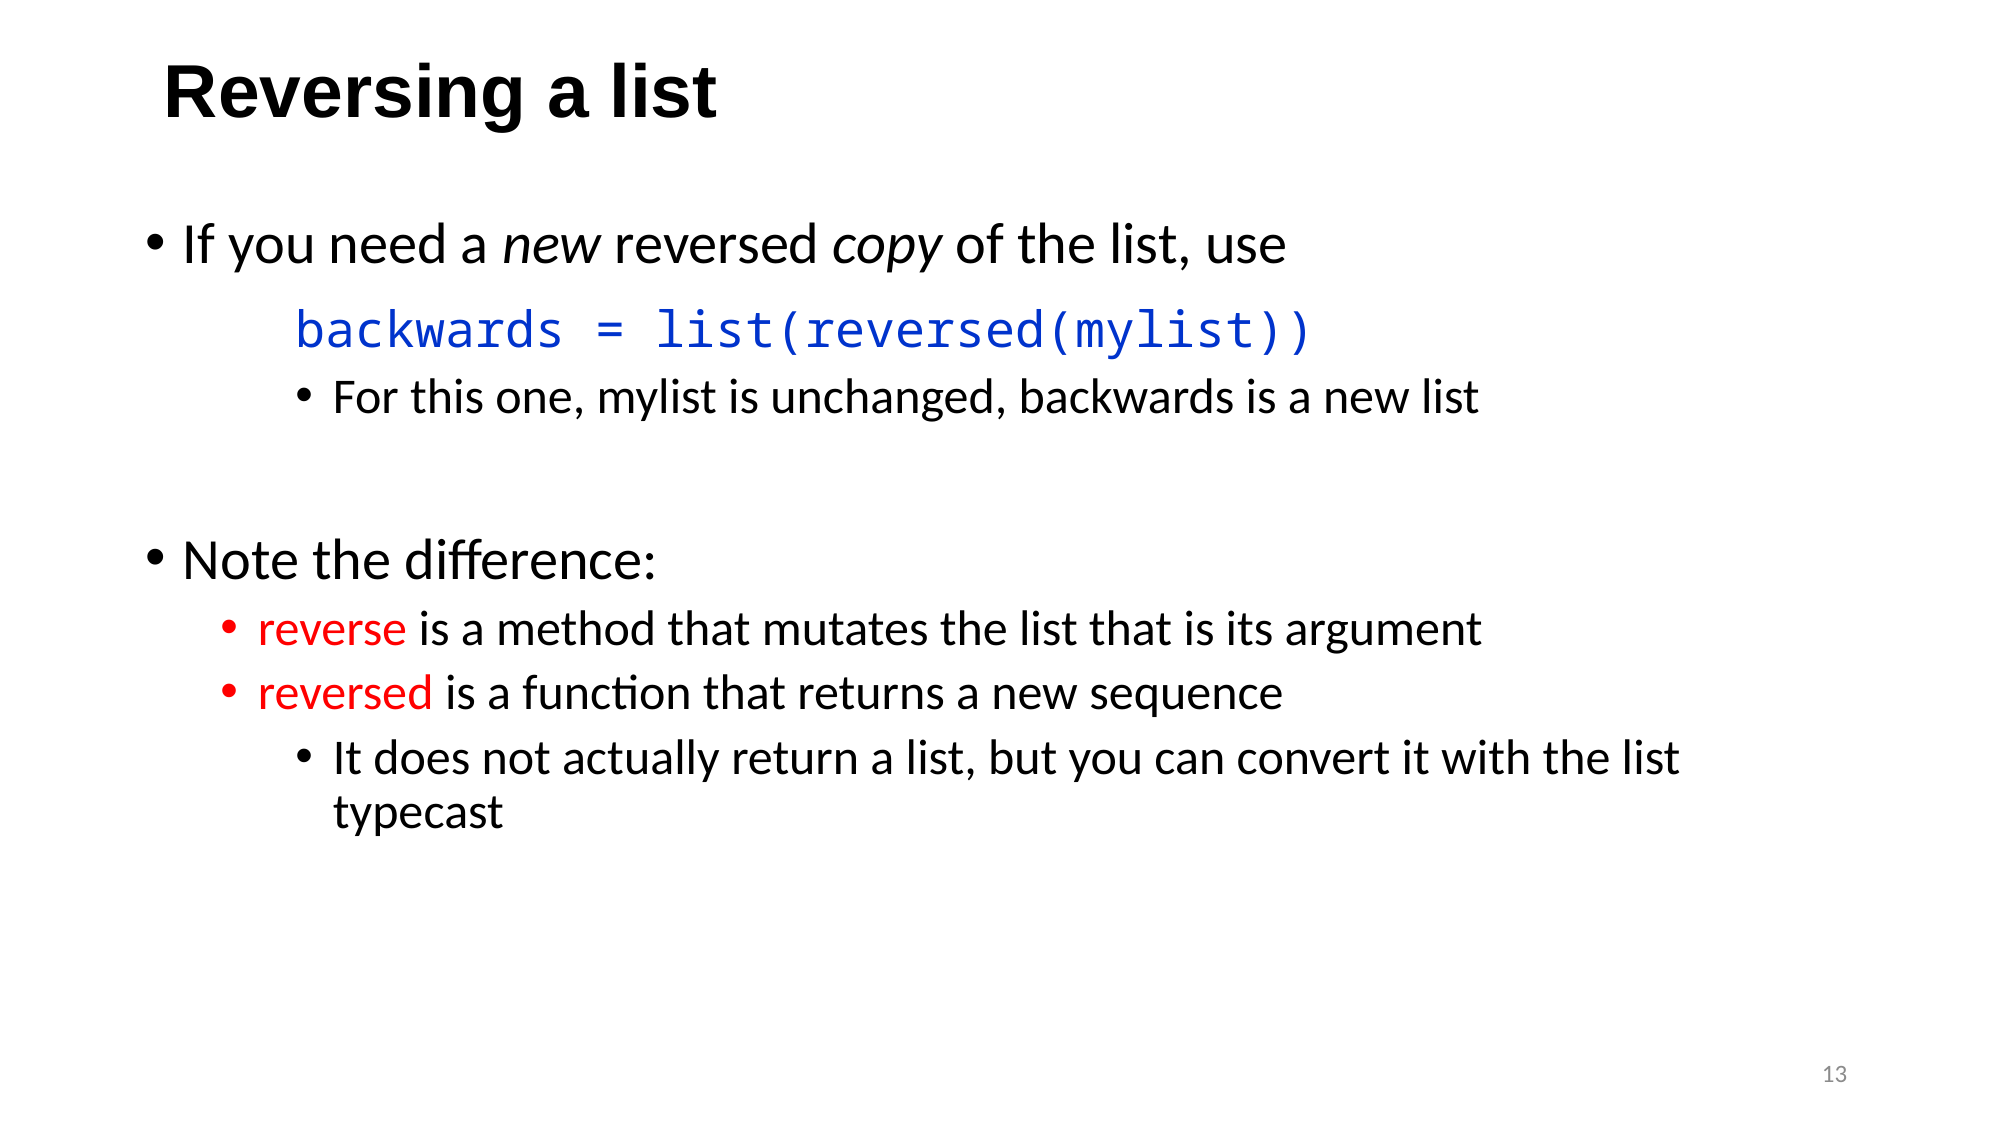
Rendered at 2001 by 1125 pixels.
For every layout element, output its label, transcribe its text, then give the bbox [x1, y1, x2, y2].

slide_number 13 [1412, 1042, 1863, 1103]
title Reversing a list [148, 45, 1778, 141]
list If you need a new reversed copy of the list, use backwards = list(reversed(mylist)) For this one, mylist is unchanged, backwards is a new list Note the difference: reverse is a method that mutates the list that is its argument reversed is a function that returns a new sequence It does not actually return a list, but you can convert it with the list typecast [130, 205, 1856, 1008]
